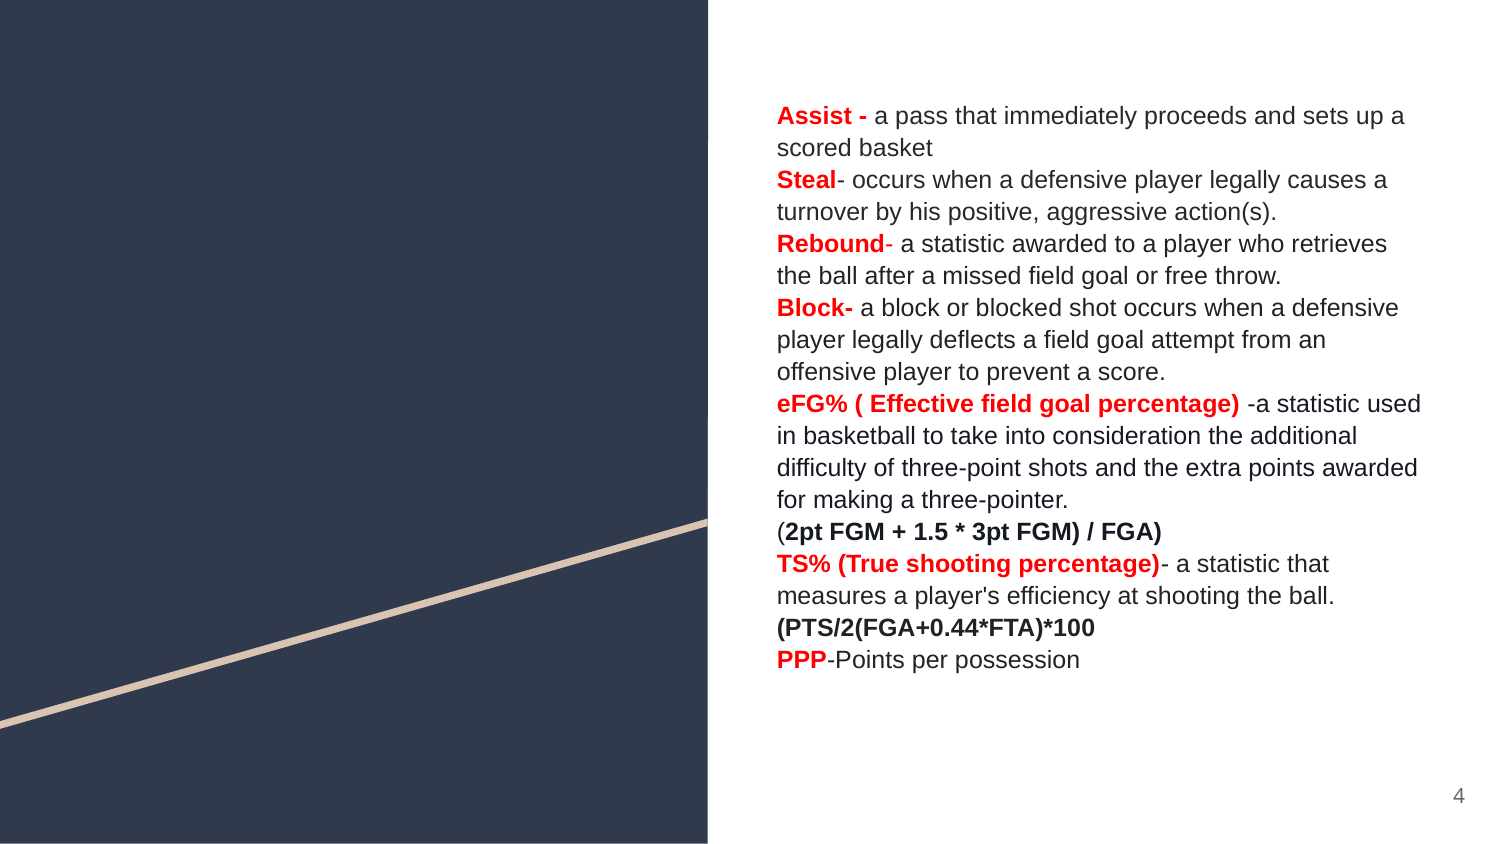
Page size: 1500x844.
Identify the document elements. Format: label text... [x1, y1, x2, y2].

slide_number ‹#› [1389, 764, 1480, 830]
list Assist - a pass that immediately proceeds and sets up a scored basket Steal- occurs when a defensive player legally causes a turnover by his positive, aggressive action(s). Rebound- a statistic awarded to a player who retrieves the ball after a missed field goal or free throw. Block- a block or blocked shot occurs when a defensive player legally deflects a field goal attempt from an offensive player to prevent a score. eFG% ( Effective field goal percentage) -a statistic used in basketball to take into consideration the additional difficulty of three-point shots and the extra points awarded for making a three-pointer. (2pt FGM + 1.5 * 3pt FGM) / FGA) TS% (True shooting percentage)- a statistic that measures a player's efficiency at shooting the ball. (PTS/2(FGA+0.44*FTA)*100 PPP-Points per possession [761, 82, 1446, 755]
